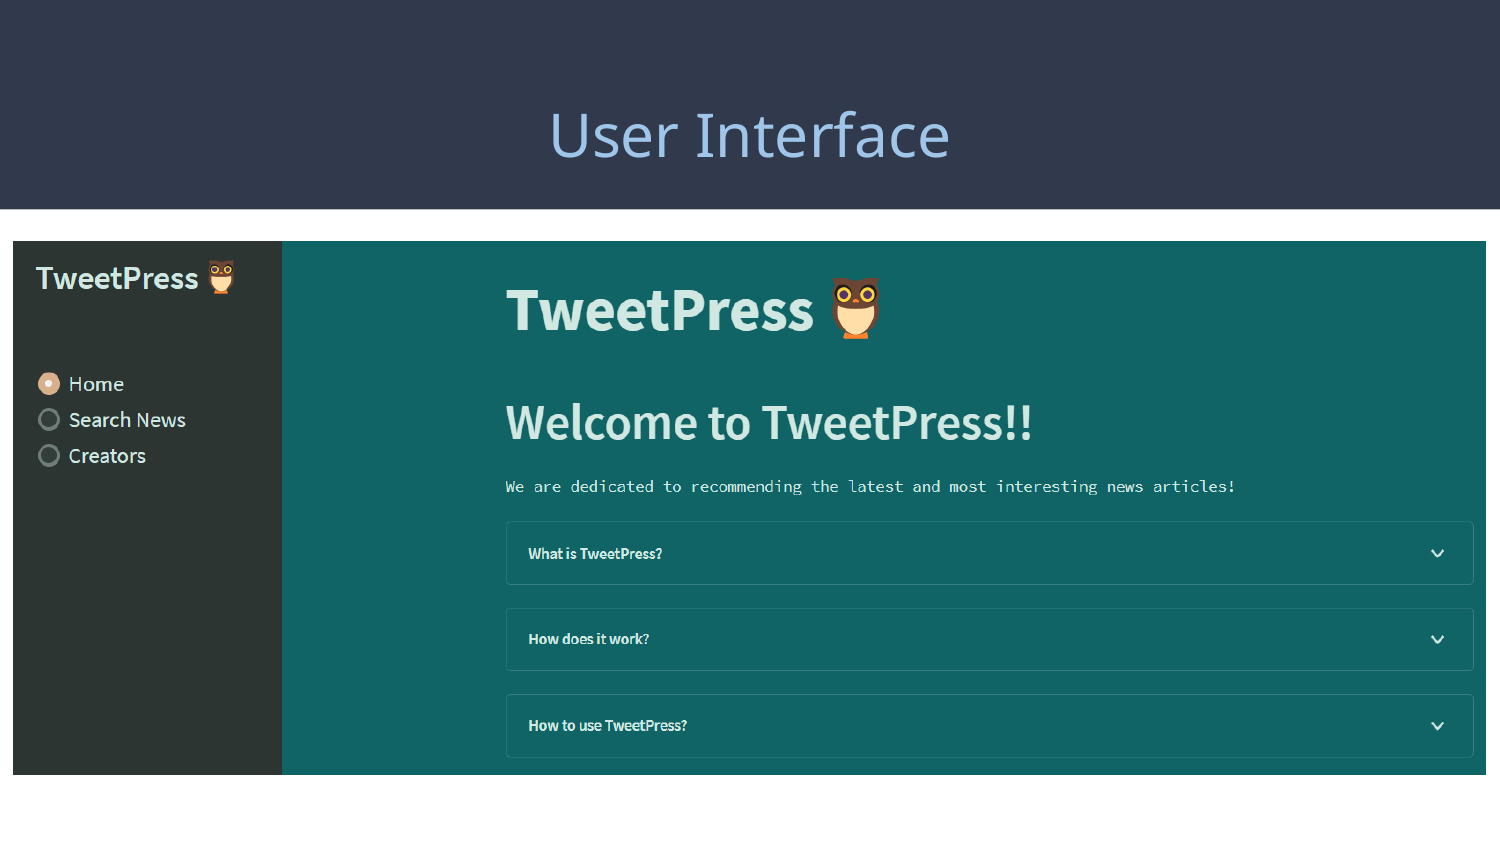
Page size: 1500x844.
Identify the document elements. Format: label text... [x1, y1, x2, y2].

picture [13, 240, 1487, 775]
title User Interface [51, 82, 1449, 185]
